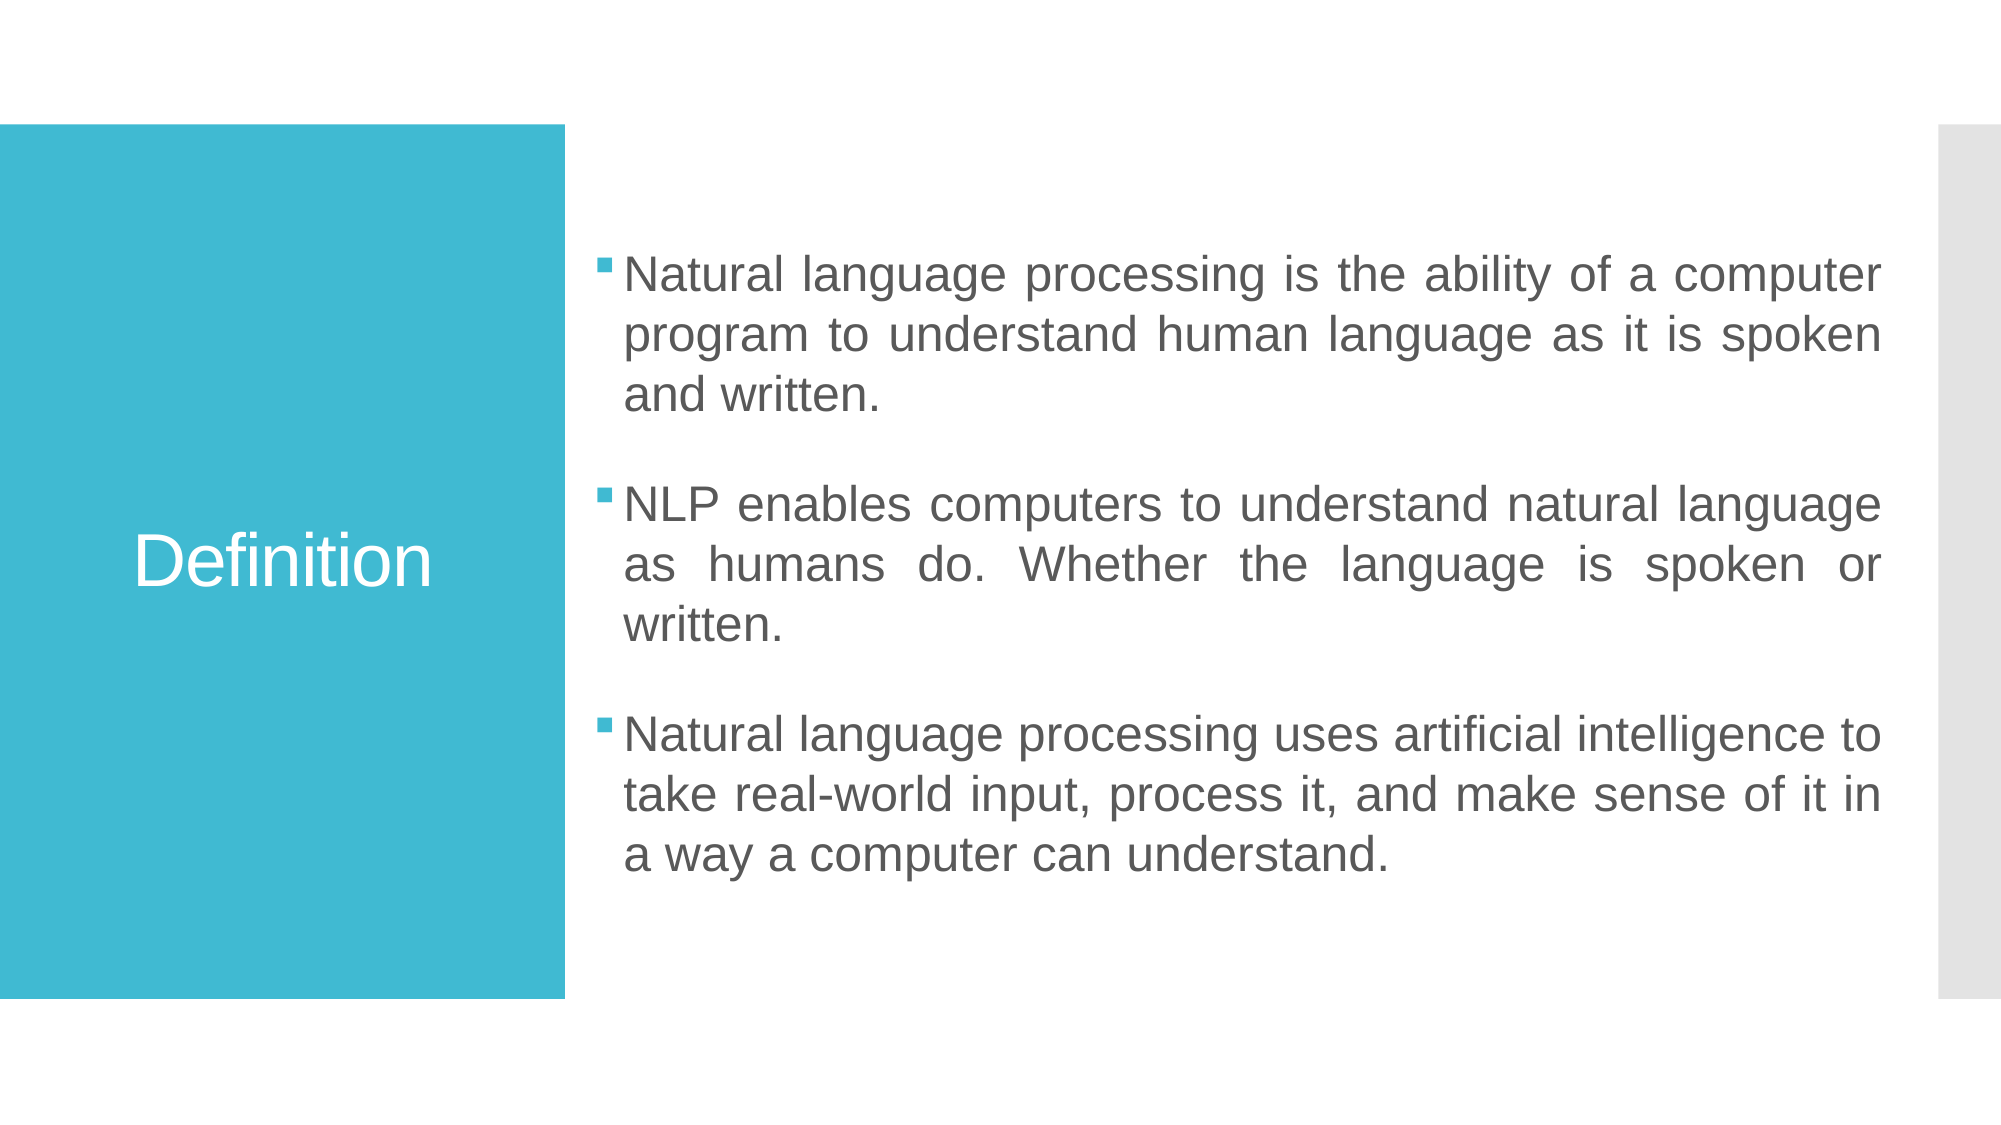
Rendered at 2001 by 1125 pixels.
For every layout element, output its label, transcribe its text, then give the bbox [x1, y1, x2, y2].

list Natural language processing is the ability of a computer program to understand human language as it is spoken and written. NLP enables computers to understand natural language as humans do. Whether the language is spoken or written. Natural language processing uses artificial intelligence to take real-world input, process it, and make sense of it in a way a computer can understand. [578, 101, 1898, 1023]
title Definition [41, 184, 525, 940]
